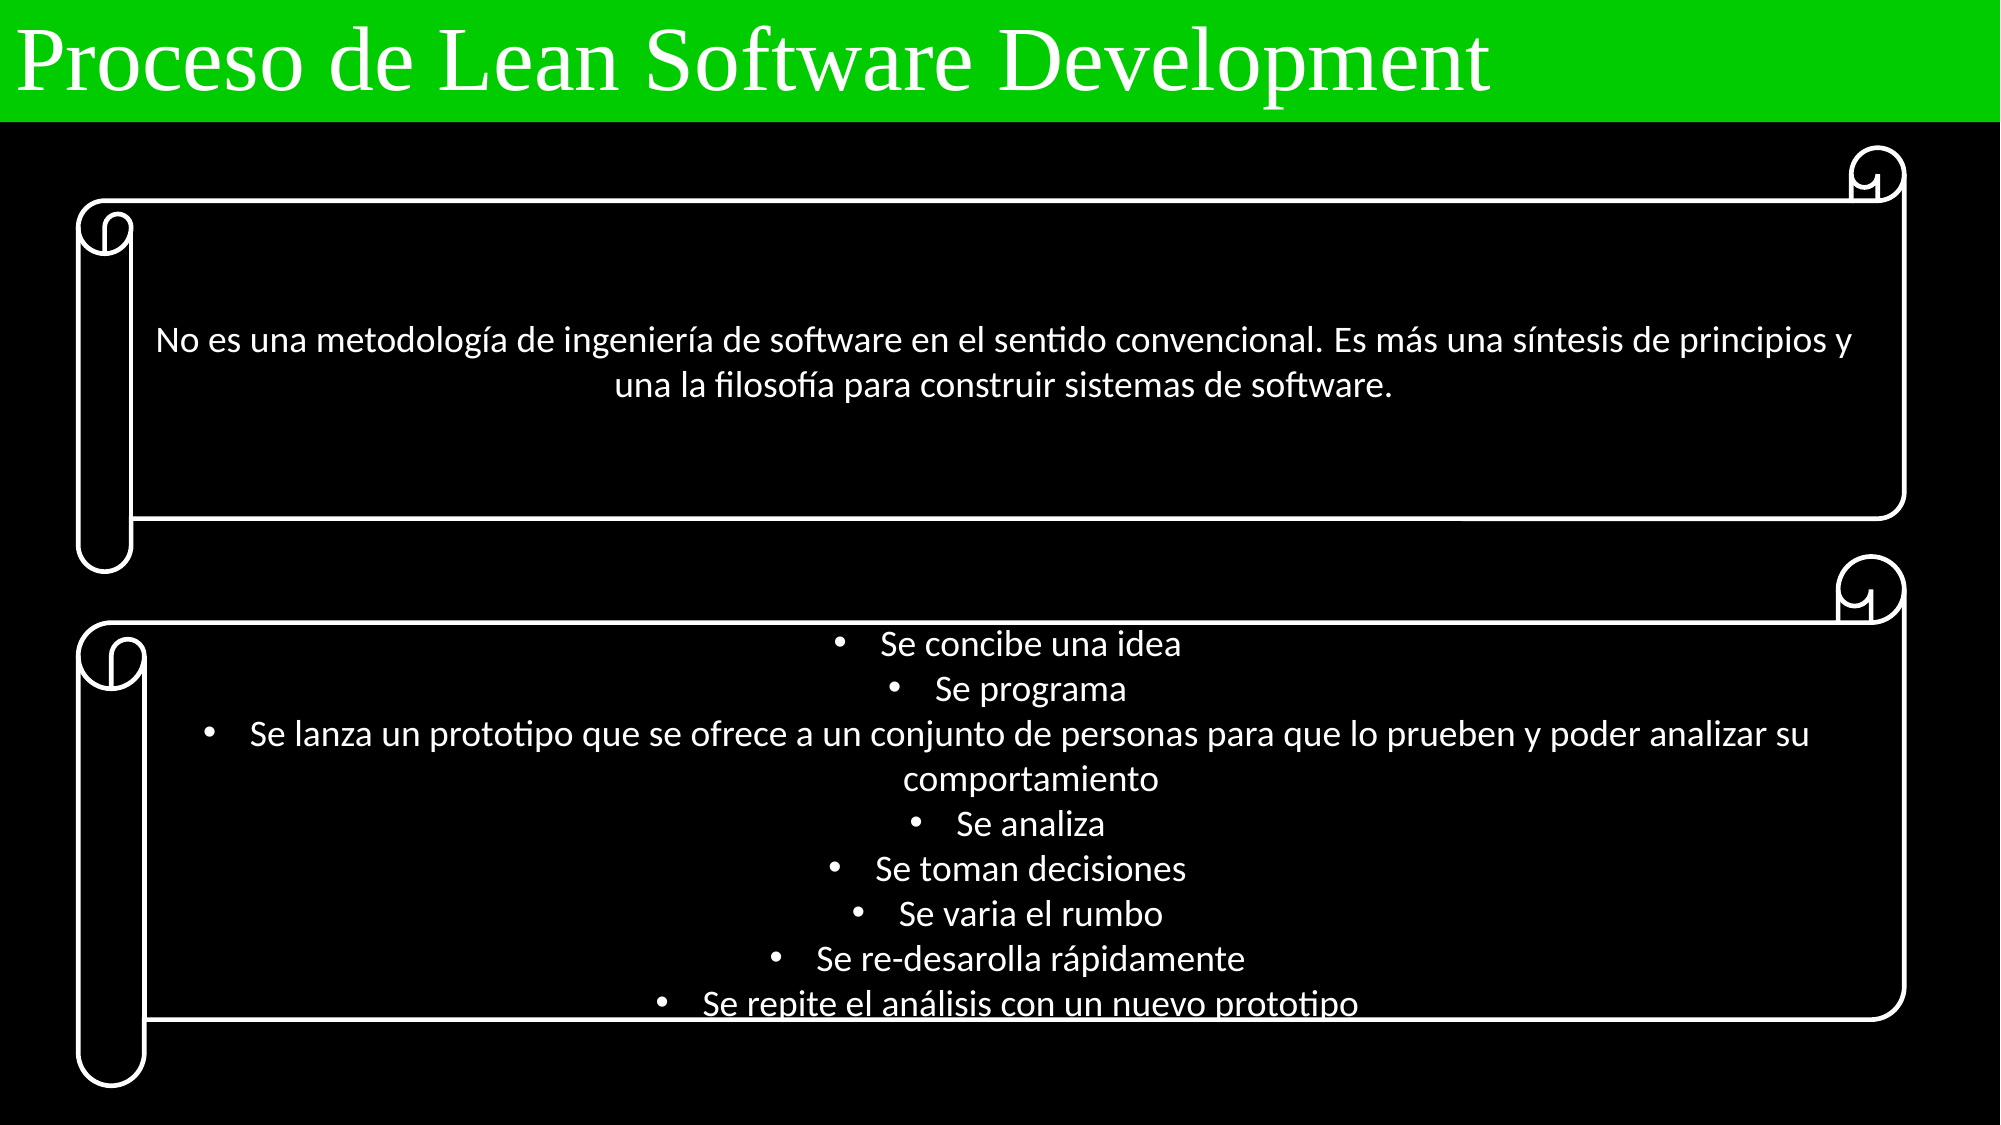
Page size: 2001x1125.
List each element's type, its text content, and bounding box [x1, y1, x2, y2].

text_box No es una metodología de ingeniería de software en el sentido convencional. Es más una síntesis de principios y una la filosofía para construir sistemas de software. [77, 146, 1906, 573]
text_box Se concibe una idea Se programa Se lanza un prototipo que se ofrece a un conjunto de personas para que lo prueben y poder analizar su comportamiento Se analiza Se toman decisiones Se varia el rumbo Se re-desarolla rápidamente Se repite el análisis con un nuevo prototipo [77, 555, 1906, 1087]
title Proceso de Lean Software Development [0, 0, 2000, 123]
